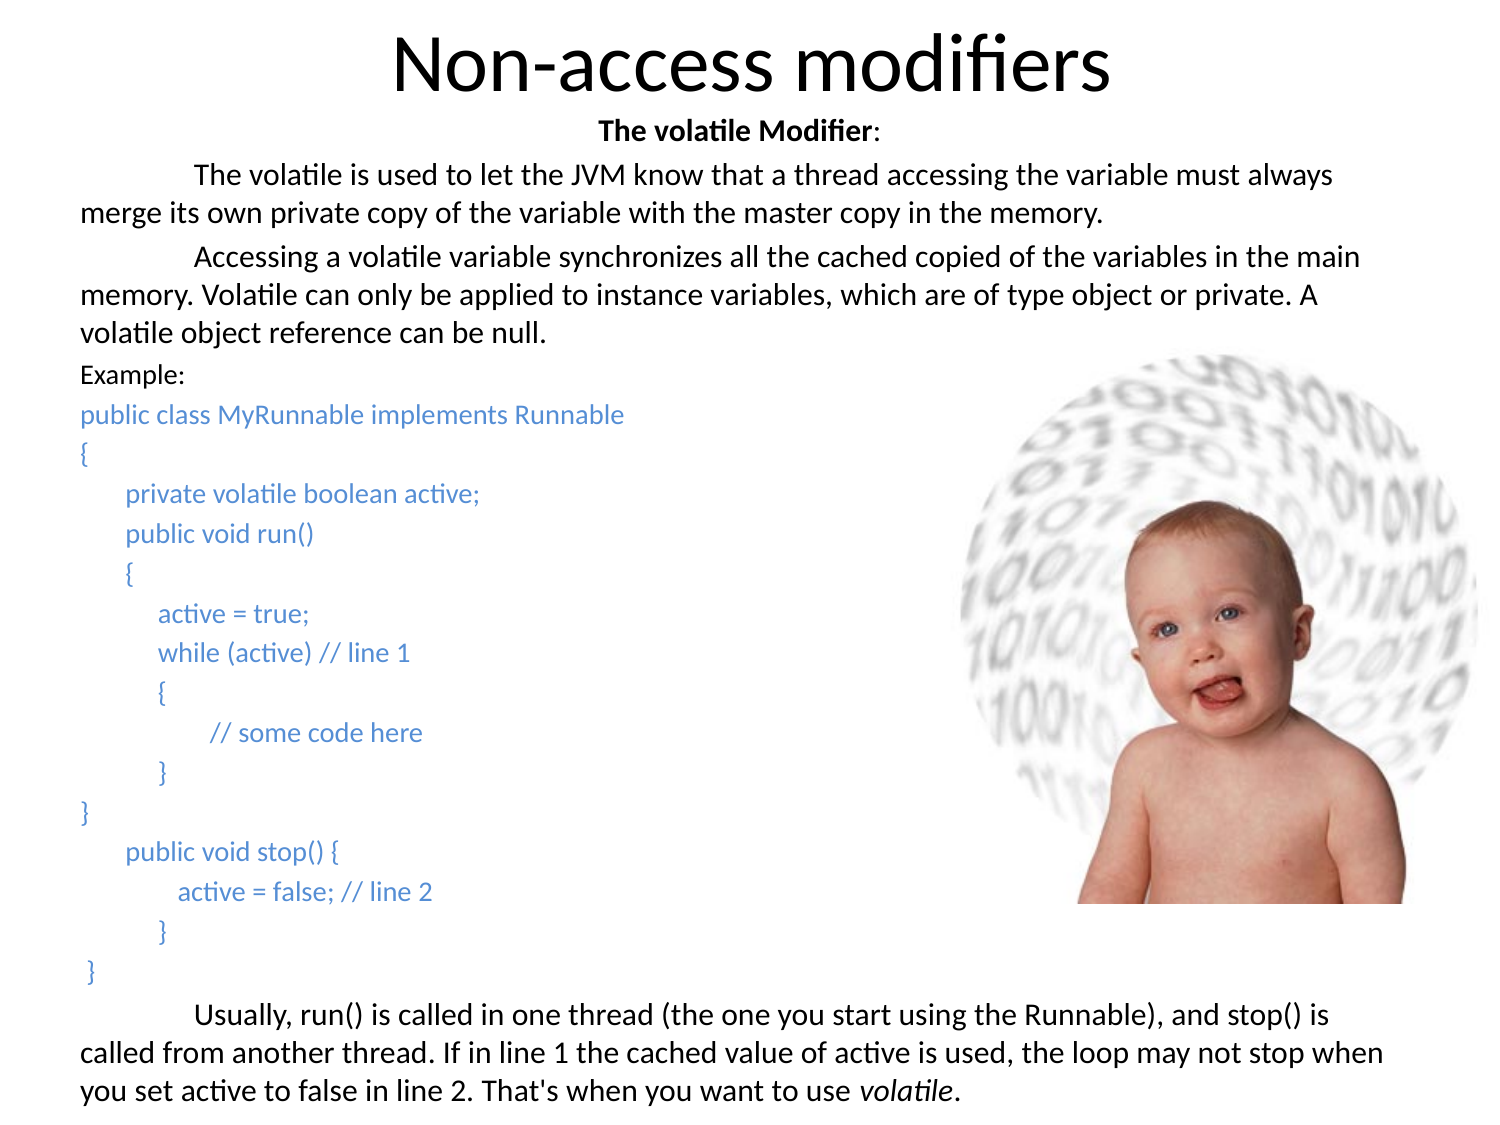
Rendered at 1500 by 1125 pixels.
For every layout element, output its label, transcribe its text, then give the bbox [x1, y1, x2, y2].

picture [938, 321, 1500, 904]
title Non-access modifiers [76, 0, 1427, 116]
list The volatile Modifier: The volatile is used to let the JVM know that a thread accessing the variable must always merge its own private copy of the variable with the master copy in the memory. Accessing a volatile variable synchronizes all the cached copied of the variables in the main memory. Volatile can only be applied to instance variables, which are of type object or private. A volatile object reference can be null. Example: public class MyRunnable implements Runnable { private volatile boolean active; public void run() { active = true; while (active) // line 1 { // some code here } } public void stop() { active = false; // line 2 } } Usually, run() is called in one thread (the one you start using the Runnable), and stop() is called from another thread. If in line 1 the cached value of active is used, the loop may not stop when you set active to false in line 2. That's when you want to use volatile. [64, 101, 1415, 1125]
